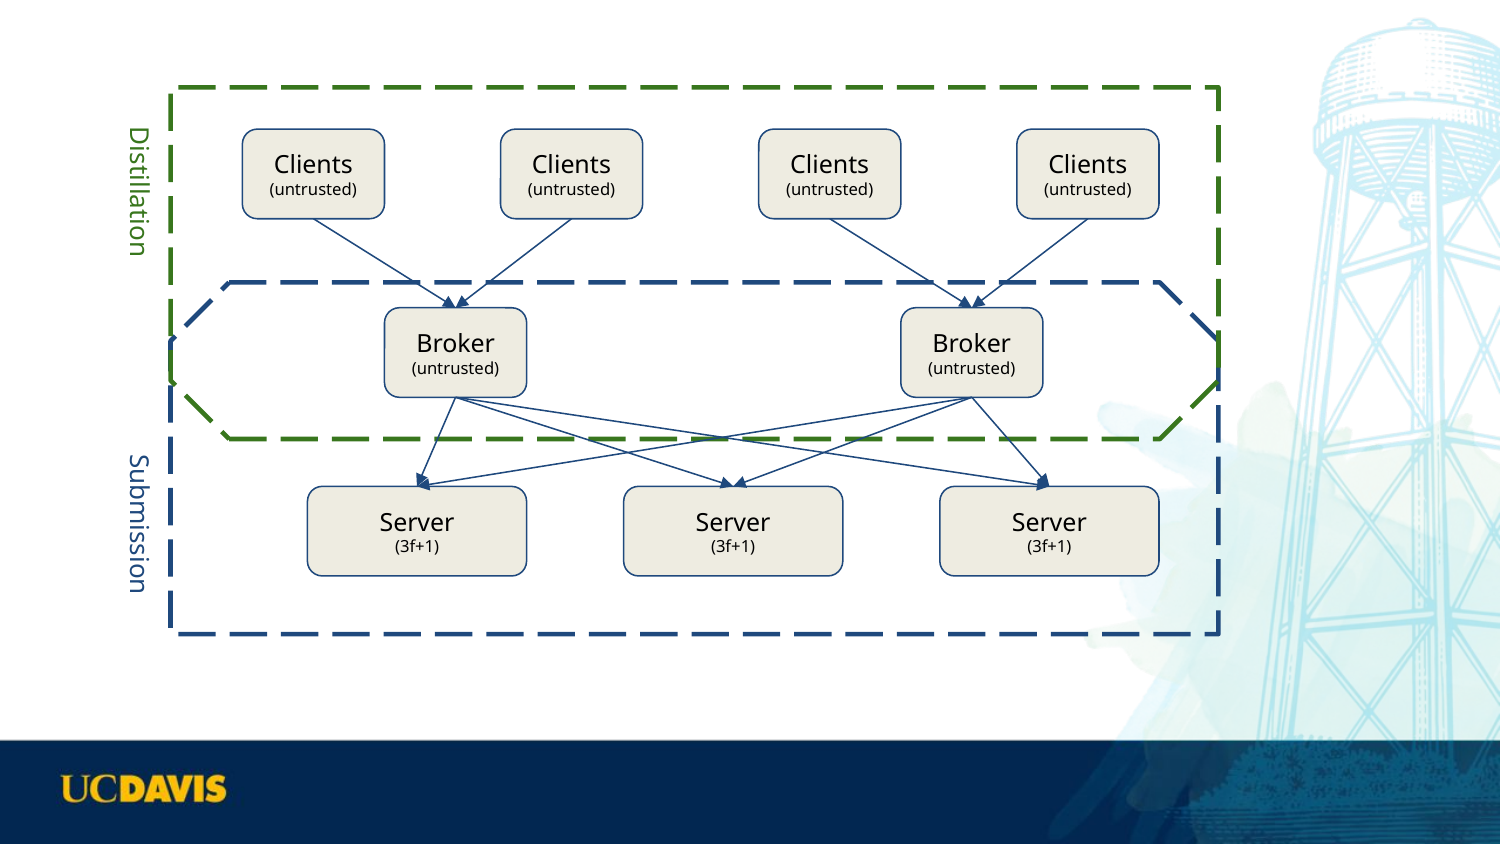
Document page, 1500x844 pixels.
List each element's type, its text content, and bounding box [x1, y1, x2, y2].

text_box Submission [92, 439, 172, 844]
text_box Clients (untrusted) [1016, 129, 1160, 219]
text_box Broker (untrusted) [384, 317, 527, 398]
text_box Distillation [92, 112, 172, 439]
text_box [416, 396, 973, 487]
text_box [829, 218, 970, 308]
text_box Server (3f+1) [307, 486, 527, 576]
text_box Clients (untrusted) [242, 129, 385, 219]
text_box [974, 396, 1050, 487]
text_box Server (3f+1) [623, 497, 843, 576]
text_box [170, 87, 1219, 440]
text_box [971, 218, 1089, 308]
text_box Clients (untrusted) [500, 129, 643, 219]
picture [0, 0, 1500, 844]
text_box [455, 218, 572, 308]
text_box Server (3f+1) [939, 486, 1160, 576]
text_box [172, 381, 1219, 635]
text_box Broker (untrusted) [900, 317, 1043, 394]
text_box Clients (untrusted) [758, 129, 901, 219]
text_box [313, 218, 454, 308]
